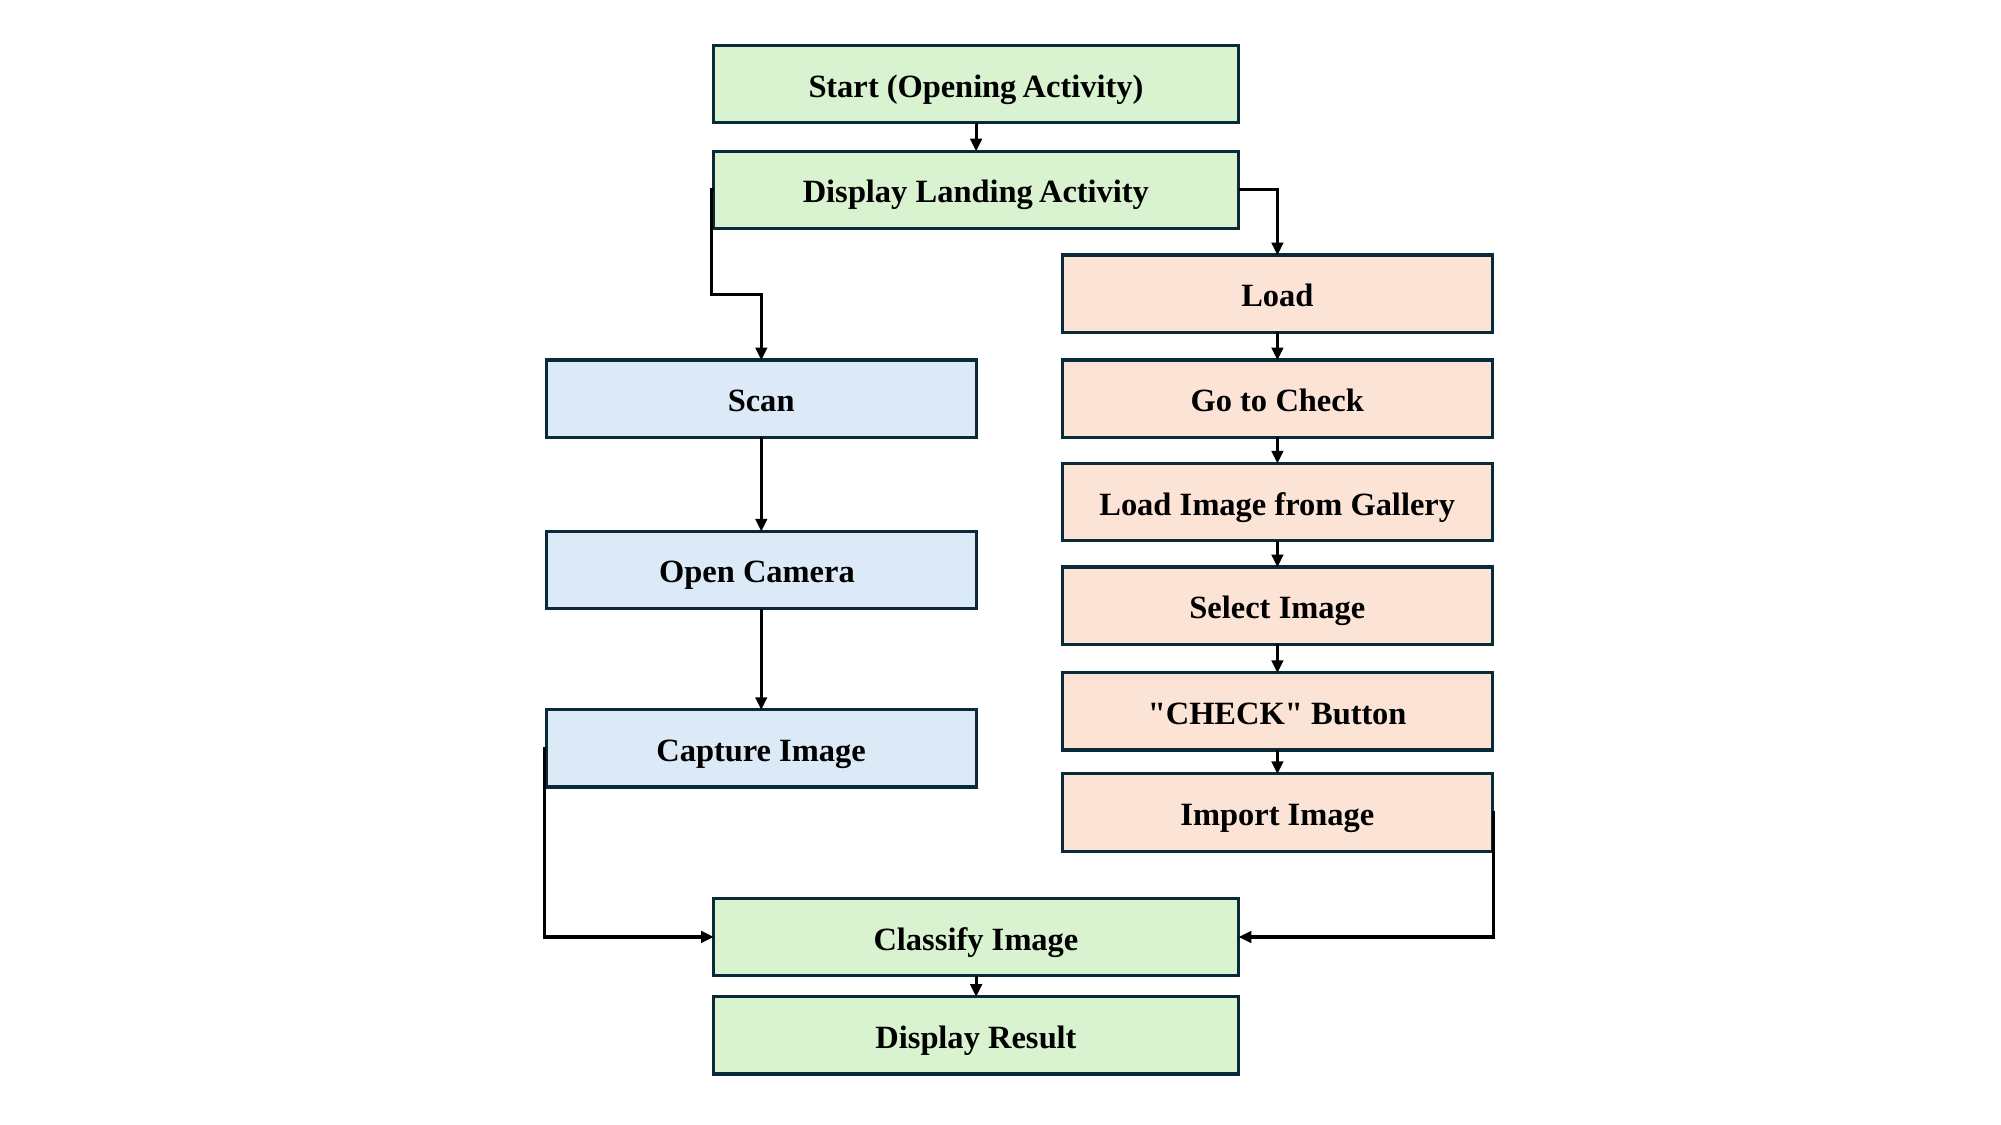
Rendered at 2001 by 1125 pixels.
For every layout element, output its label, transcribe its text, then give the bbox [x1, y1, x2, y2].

text_box Load [1061, 253, 1494, 334]
text_box Classify Image [712, 897, 1240, 977]
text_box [545, 747, 714, 938]
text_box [1238, 189, 1278, 256]
text_box Select Image [1061, 565, 1494, 646]
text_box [1238, 811, 1493, 938]
text_box "CHECK" Button [1061, 671, 1494, 752]
text_box Go to Check [1061, 358, 1494, 439]
text_box Start (Opening Activity) [712, 44, 1240, 124]
text_box Display Result [712, 995, 1240, 1076]
text_box Load Image from Gallery [1061, 462, 1494, 542]
text_box Capture Image [545, 708, 978, 789]
text_box Display Landing Activity [712, 150, 1240, 230]
text_box Import Image [1061, 772, 1494, 853]
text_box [712, 189, 762, 361]
text_box Open Camera [545, 530, 978, 610]
text_box Scan [545, 358, 978, 439]
